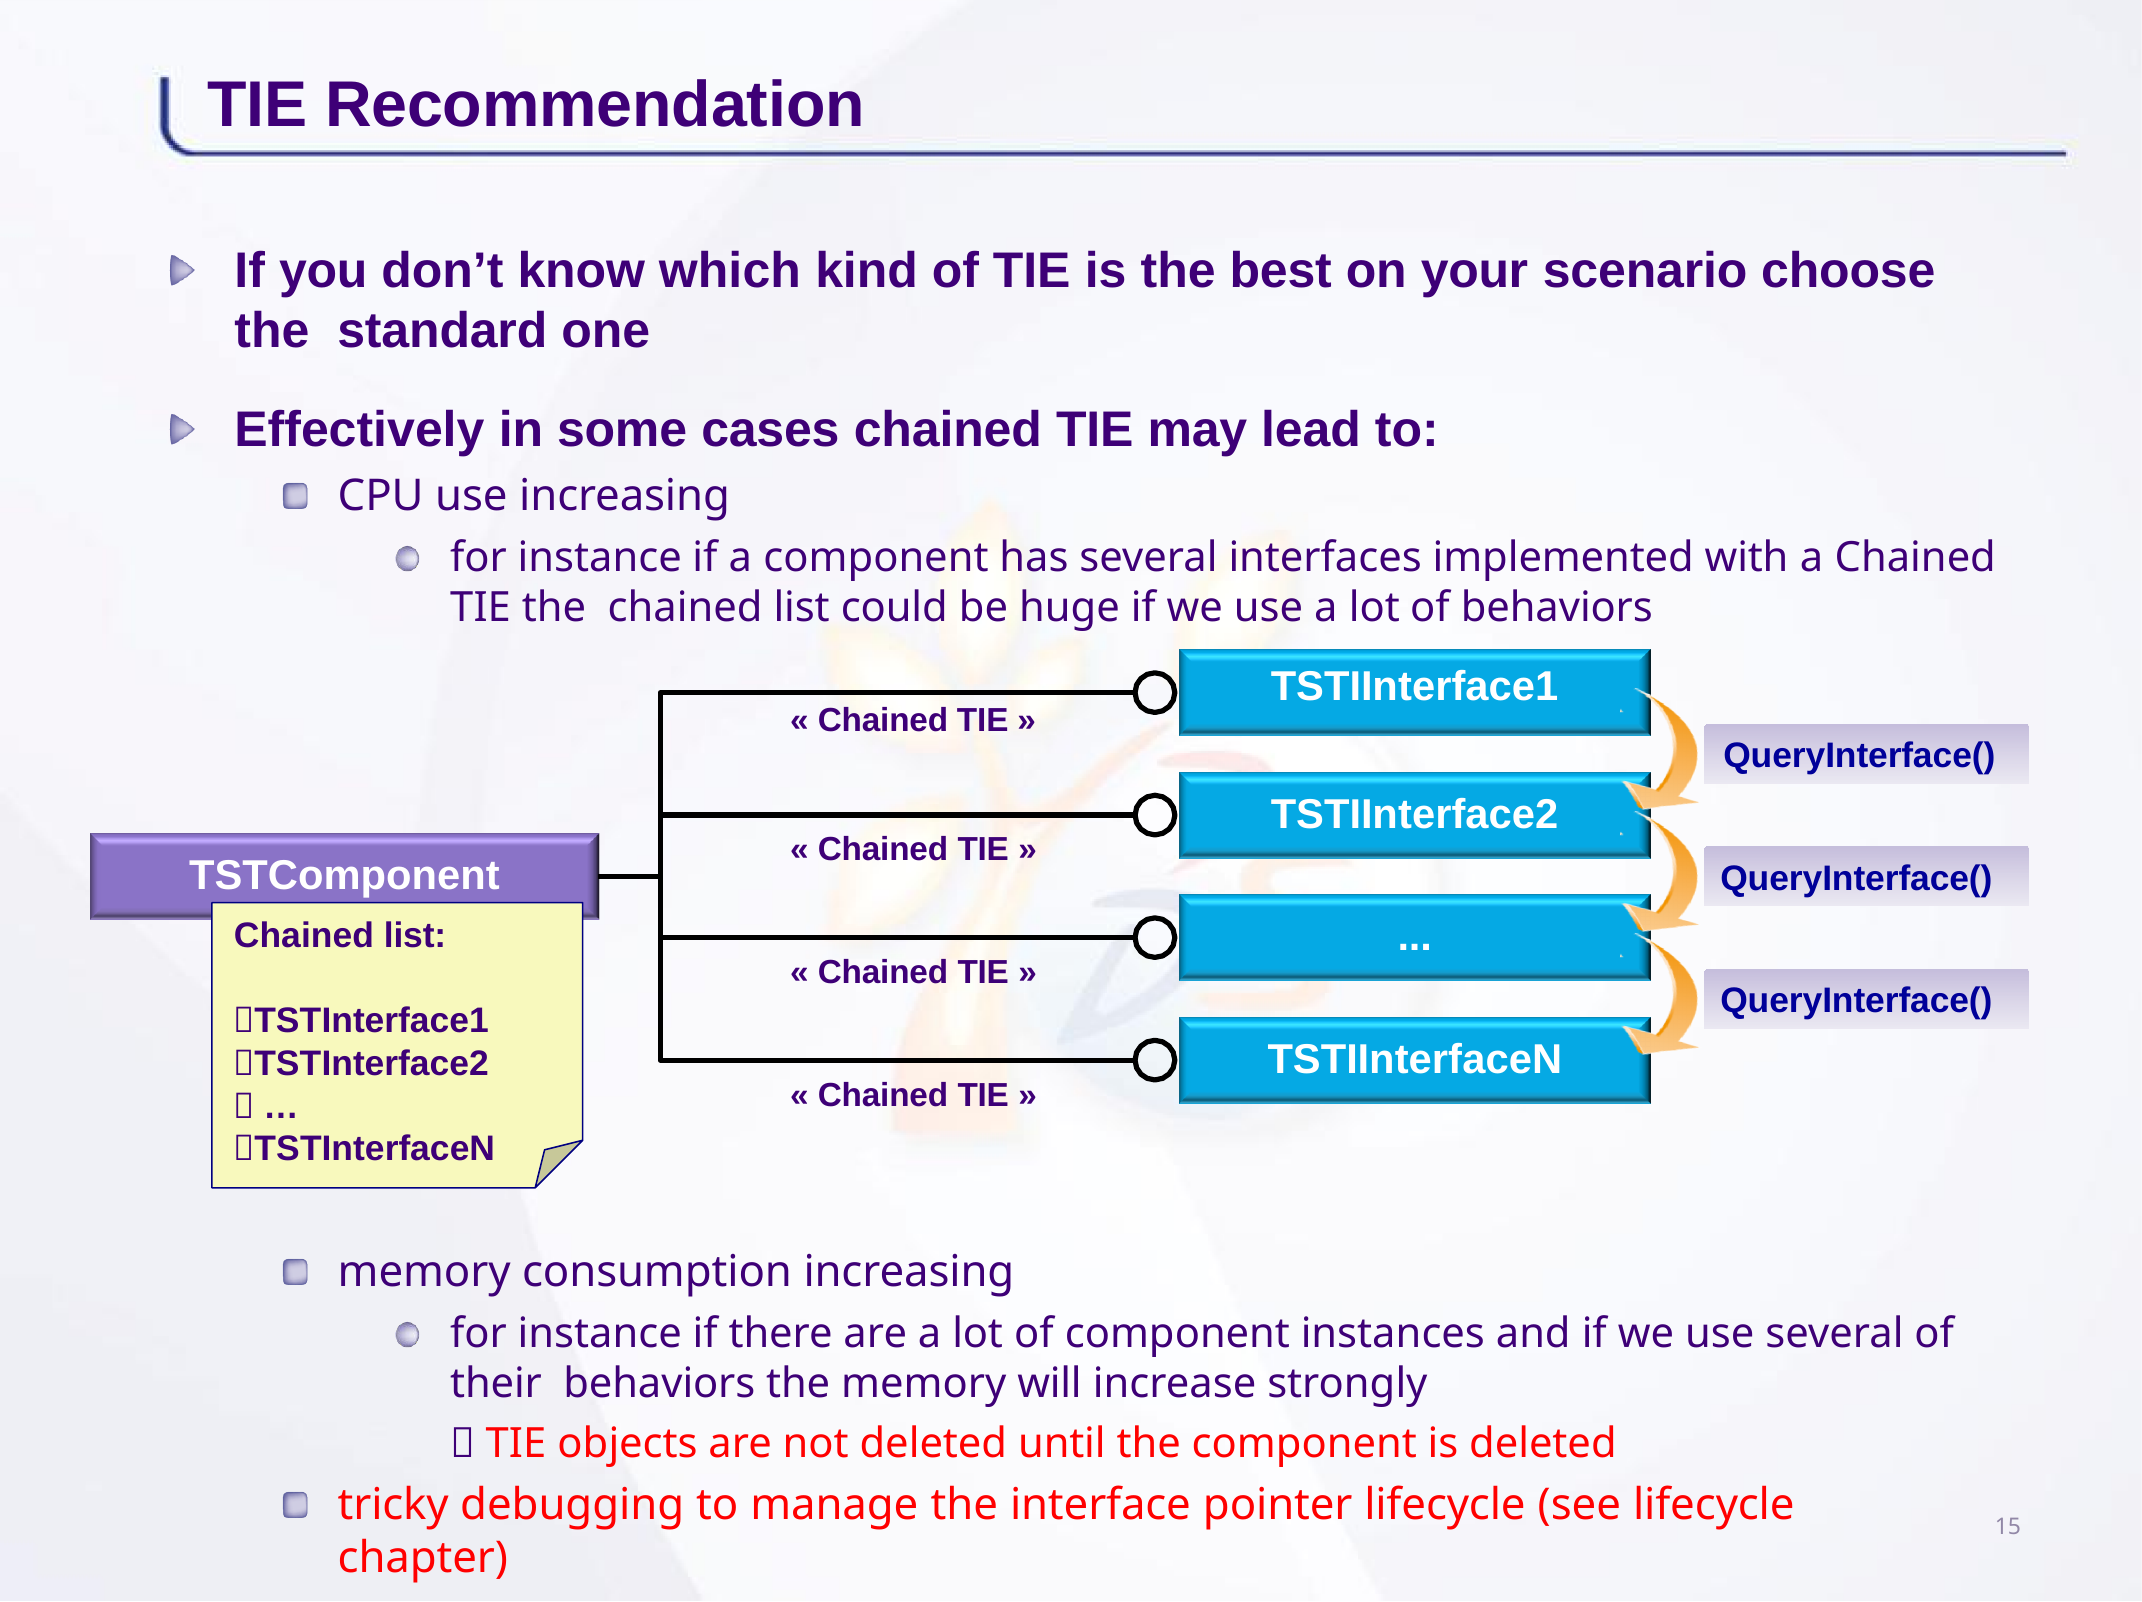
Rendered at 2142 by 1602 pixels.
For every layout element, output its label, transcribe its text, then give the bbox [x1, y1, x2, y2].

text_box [1604, 929, 2029, 1069]
text_box 15 [1992, 1509, 2023, 1540]
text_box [210, 901, 584, 1189]
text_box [1132, 1091, 1652, 1106]
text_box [88, 647, 1652, 1064]
title TIE Recommendation [205, 60, 869, 330]
text_box If you don’t know which kind of TIE is the best on your scenario choose the standard one Effectively in some cases chained TIE may lead to: CPU use increasing for instance if a component has several interfaces implemented with a Chained TIE the chained list could be huge if we use a lot of behaviors TSTIInterface1 « Chained TIE » QueryInterface() TSTIInterface2 [232, 235, 2050, 837]
text_box tricky debugging to manage the interface pointer lifecycle (see lifecycle chapter) [335, 1474, 1879, 1582]
text_box memory consumption increasing for instance if there are a lot of component instances and if we use several of their behaviors the memory will increase strongly  TIE objects are not deleted until the component is deleted [335, 1230, 1960, 1466]
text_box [595, 684, 2029, 1083]
text_box « Chained TIE » [788, 1091, 1041, 1114]
picture [0, 0, 2142, 1601]
